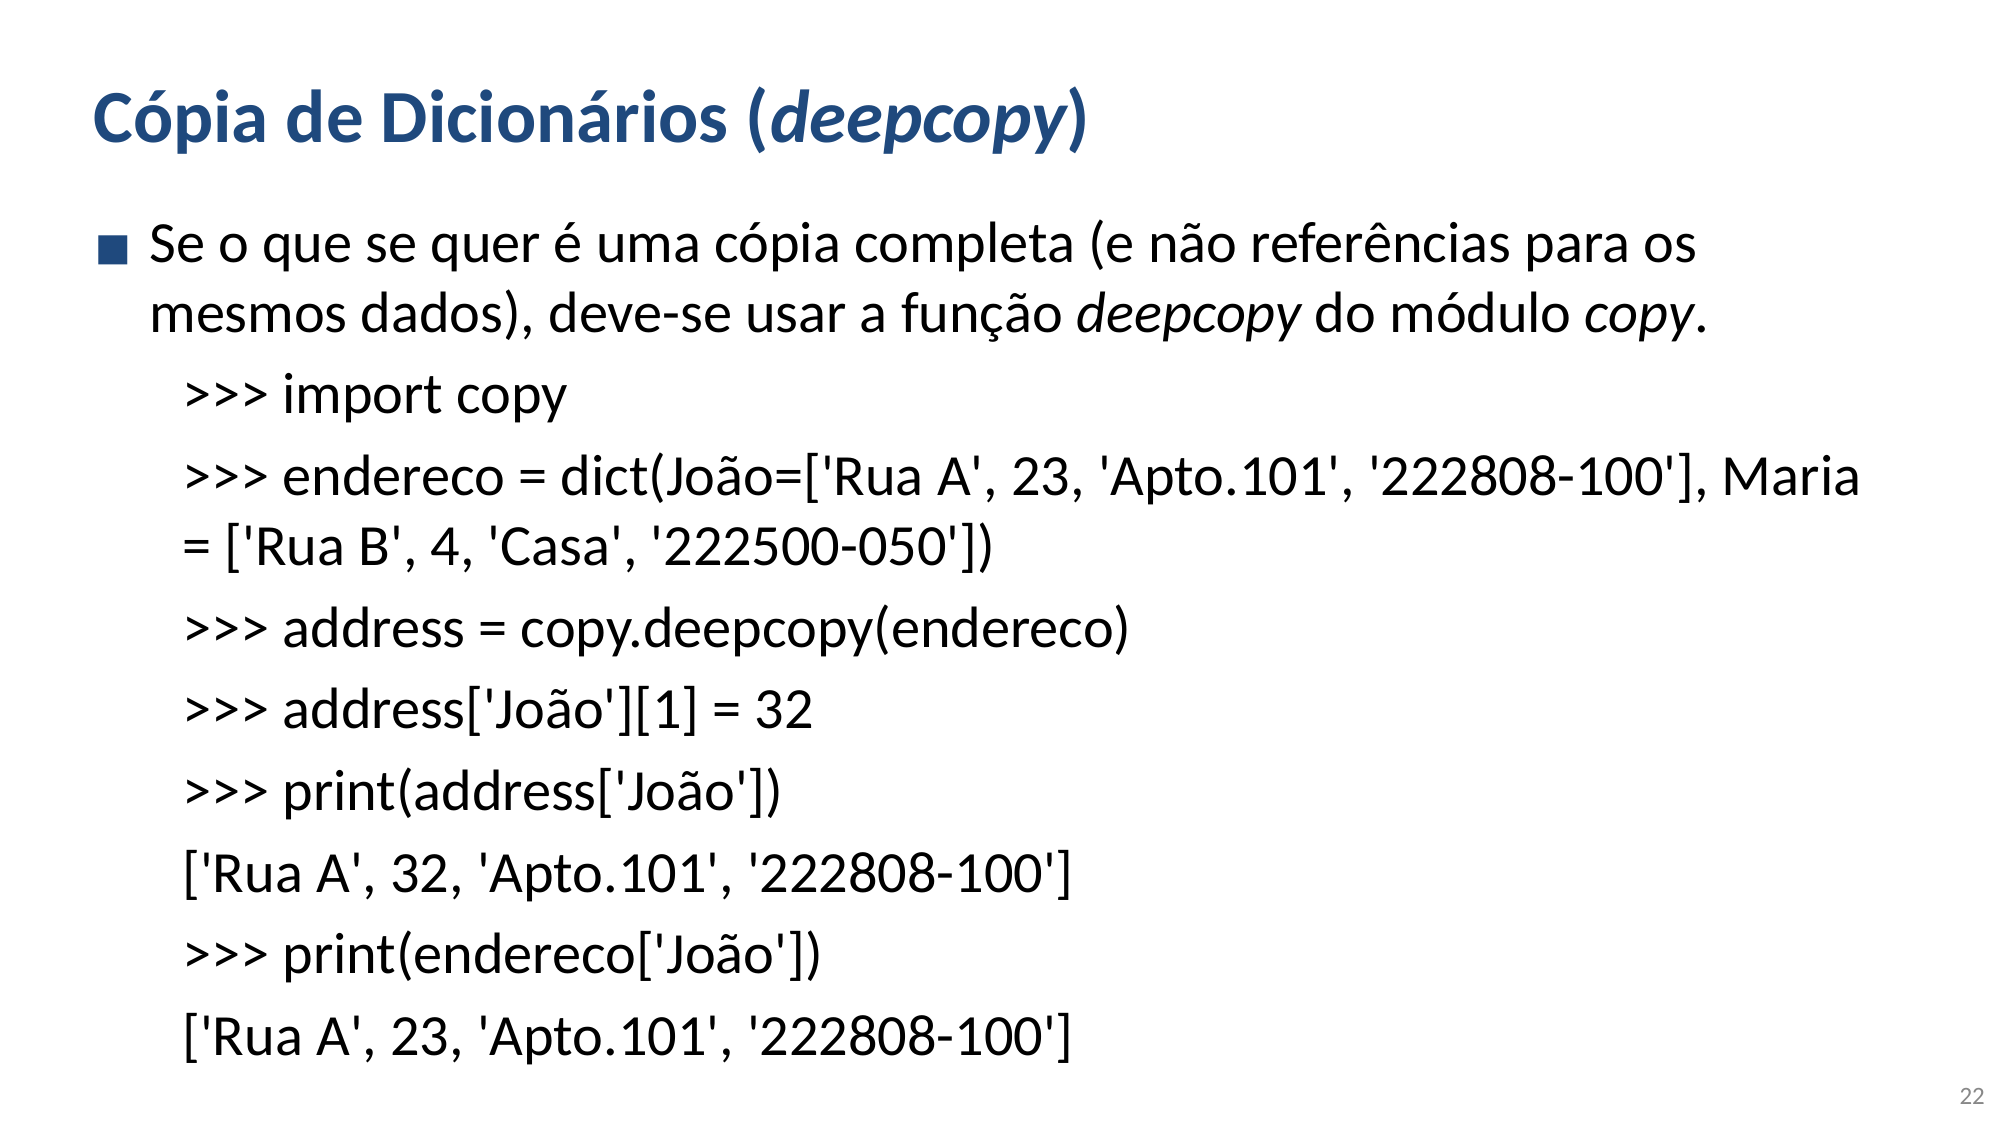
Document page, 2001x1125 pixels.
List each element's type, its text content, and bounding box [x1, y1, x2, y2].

text_box ‹#› [1650, 1065, 2000, 1125]
title Cópia de Dicionários (deepcopy) [78, 19, 1665, 196]
list Se o que se quer é uma cópia completa (e não referências para os mesmos dados), deve-se usar a função deepcopy do módulo copy. >>> import copy >>> endereco = dict(João=['Rua A', 23, 'Apto.101', '222808-100'], Maria = ['Rua B', 4, 'Casa', '222500-050']) >>> address = copy.deepcopy(endereco) >>> address['João'][1] = 32 >>> print(address['João']) ['Rua A', 32, 'Apto.101', '222808-100'] >>> print(endereco['João']) ['Rua A', 23, 'Apto.101', '222808-100'] [78, 196, 1909, 381]
